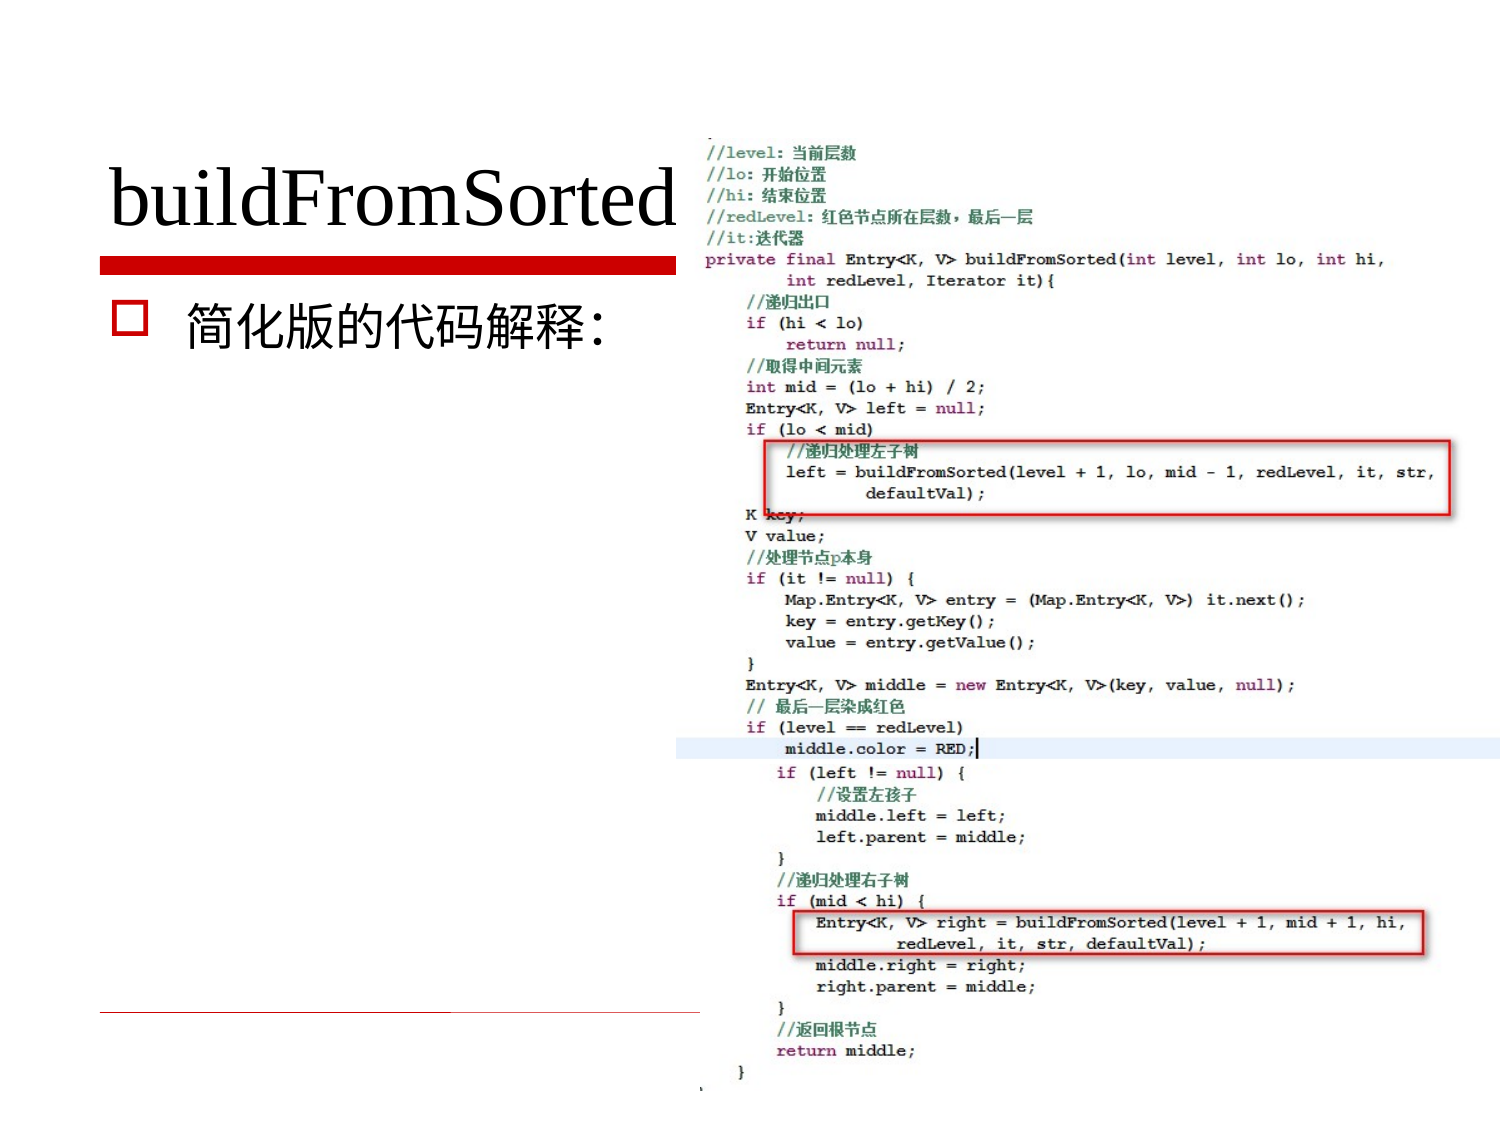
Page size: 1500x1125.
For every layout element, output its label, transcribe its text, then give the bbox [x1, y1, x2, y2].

list 简化版的代码解释： [92, 287, 695, 988]
title buildFromSorted [94, 50, 1407, 250]
picture [675, 138, 1500, 1091]
